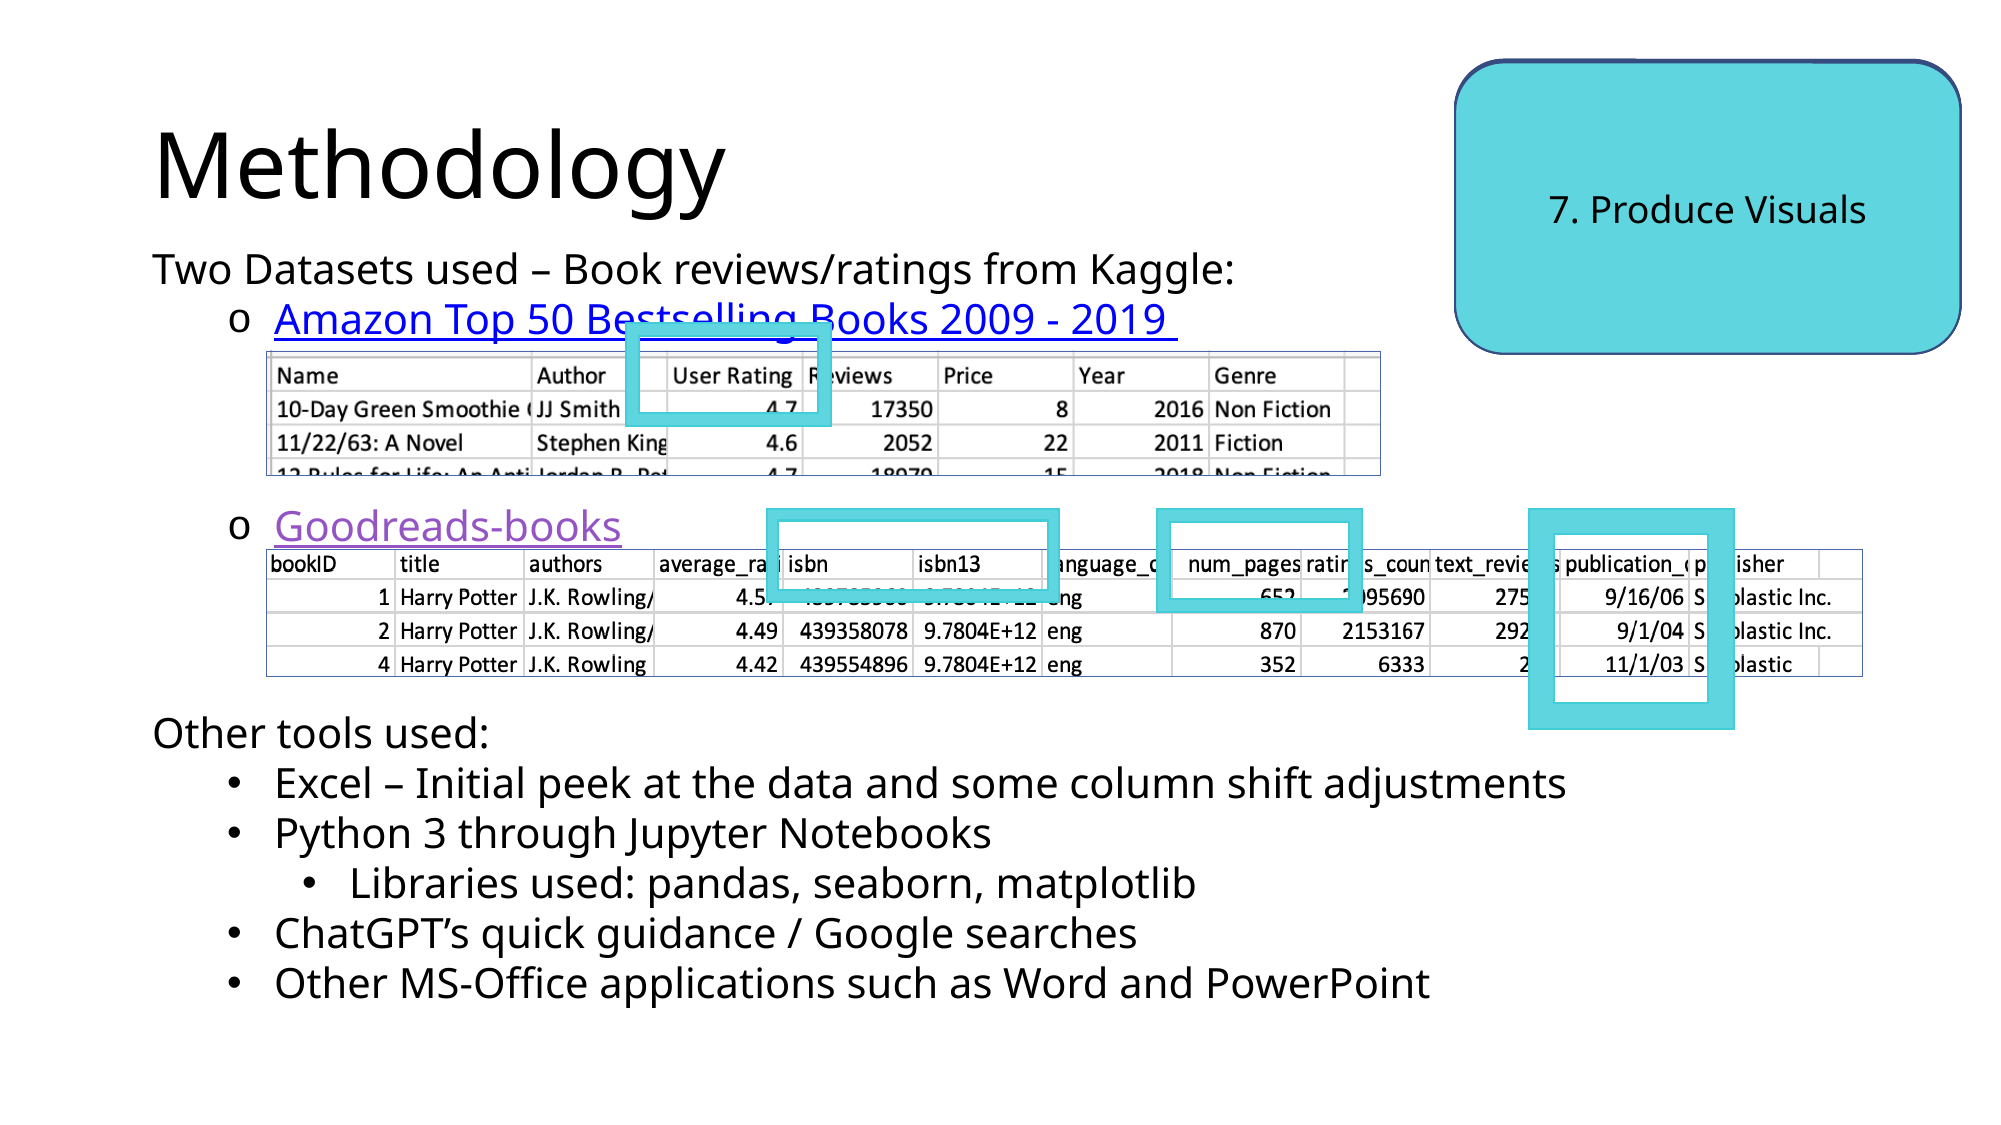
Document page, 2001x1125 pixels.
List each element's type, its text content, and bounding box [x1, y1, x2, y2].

text_box Two Datasets used – Book reviews/ratings from Kaggle: Amazon Top 50 Bestselling Books 2009 - 2019 Goodreads-books Other tools used: Excel – Initial peek at the data and some column shift adjustments Python 3 through Jupyter Notebooks Libraries used: pandas, seaborn, matplotlib ChatGPT’s quick guidance / Google searches Other MS-Office applications such as Word and PowerPoint [137, 235, 1863, 1015]
text_box [625, 322, 832, 350]
text_box [1156, 508, 1363, 549]
picture [266, 549, 1863, 677]
title Methodology [137, 59, 1492, 235]
text_box 7. Produce Visuals [1454, 61, 1962, 355]
text_box [1528, 508, 1735, 549]
text_box [766, 508, 1060, 549]
text_box [1528, 677, 1735, 730]
picture [266, 350, 1381, 477]
